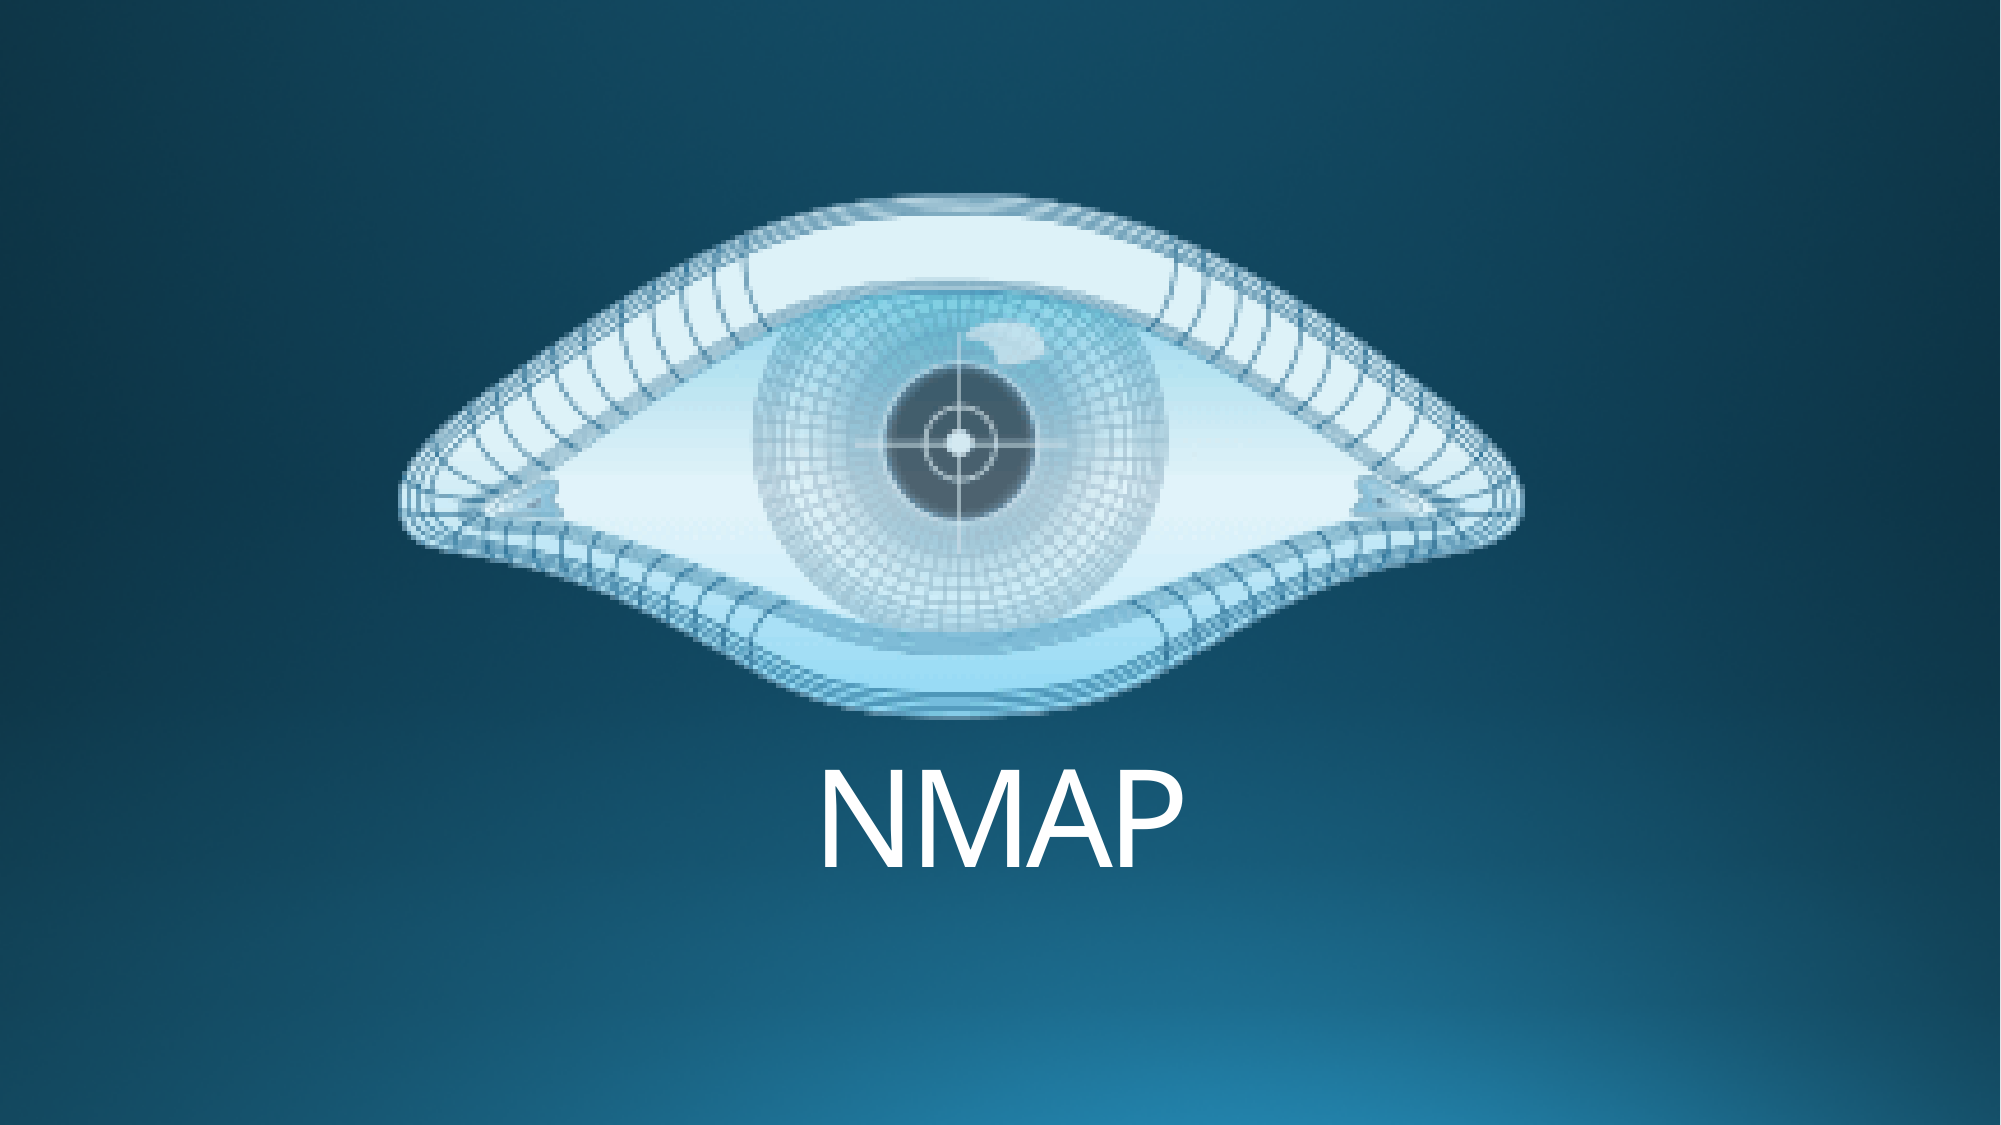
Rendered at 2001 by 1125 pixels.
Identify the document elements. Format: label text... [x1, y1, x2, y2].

picture [0, 0, 2001, 1125]
title NMAP [722, 758, 1205, 909]
